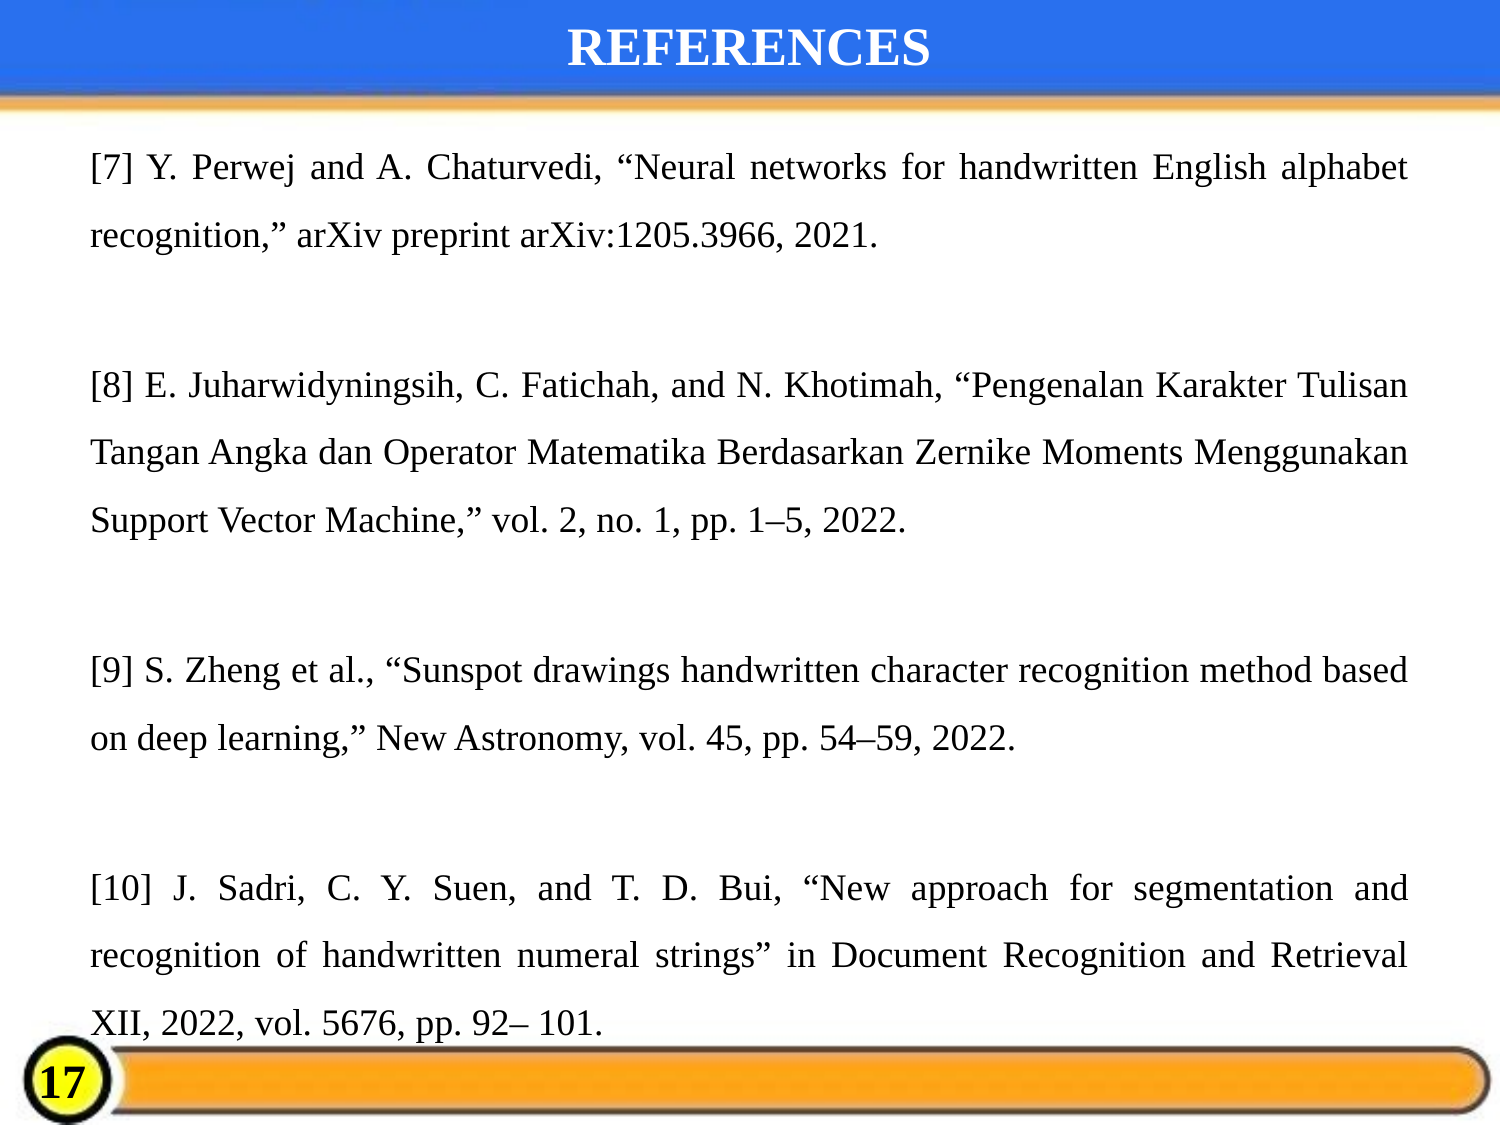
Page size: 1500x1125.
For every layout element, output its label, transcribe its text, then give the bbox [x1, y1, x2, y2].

list [7] Y. Perwej and A. Chaturvedi, “Neural networks for handwritten English alphabet recognition,” arXiv preprint arXiv:1205.3966, 2021. [8] E. Juharwidyningsih, C. Fatichah, and N. Khotimah, “Pengenalan Karakter Tulisan Tangan Angka dan Operator Matematika Berdasarkan Zernike Moments Menggunakan Support Vector Machine,” vol. 2, no. 1, pp. 1–5, 2022. [9] S. Zheng et al., “Sunspot drawings handwritten character recognition method based on deep learning,” New Astronomy, vol. 45, pp. 54–59, 2022. [10] J. Sadri, C. Y. Suen, and T. D. Bui, “New approach for segmentation and recognition of handwritten numeral strings” in Document Recognition and Retrieval XII, 2022, vol. 5676, pp. 92– 101. [75, 112, 1425, 988]
text_box 17 [23, 1042, 118, 1116]
picture [0, 0, 1500, 1125]
title REFERENCES [75, 0, 1425, 88]
